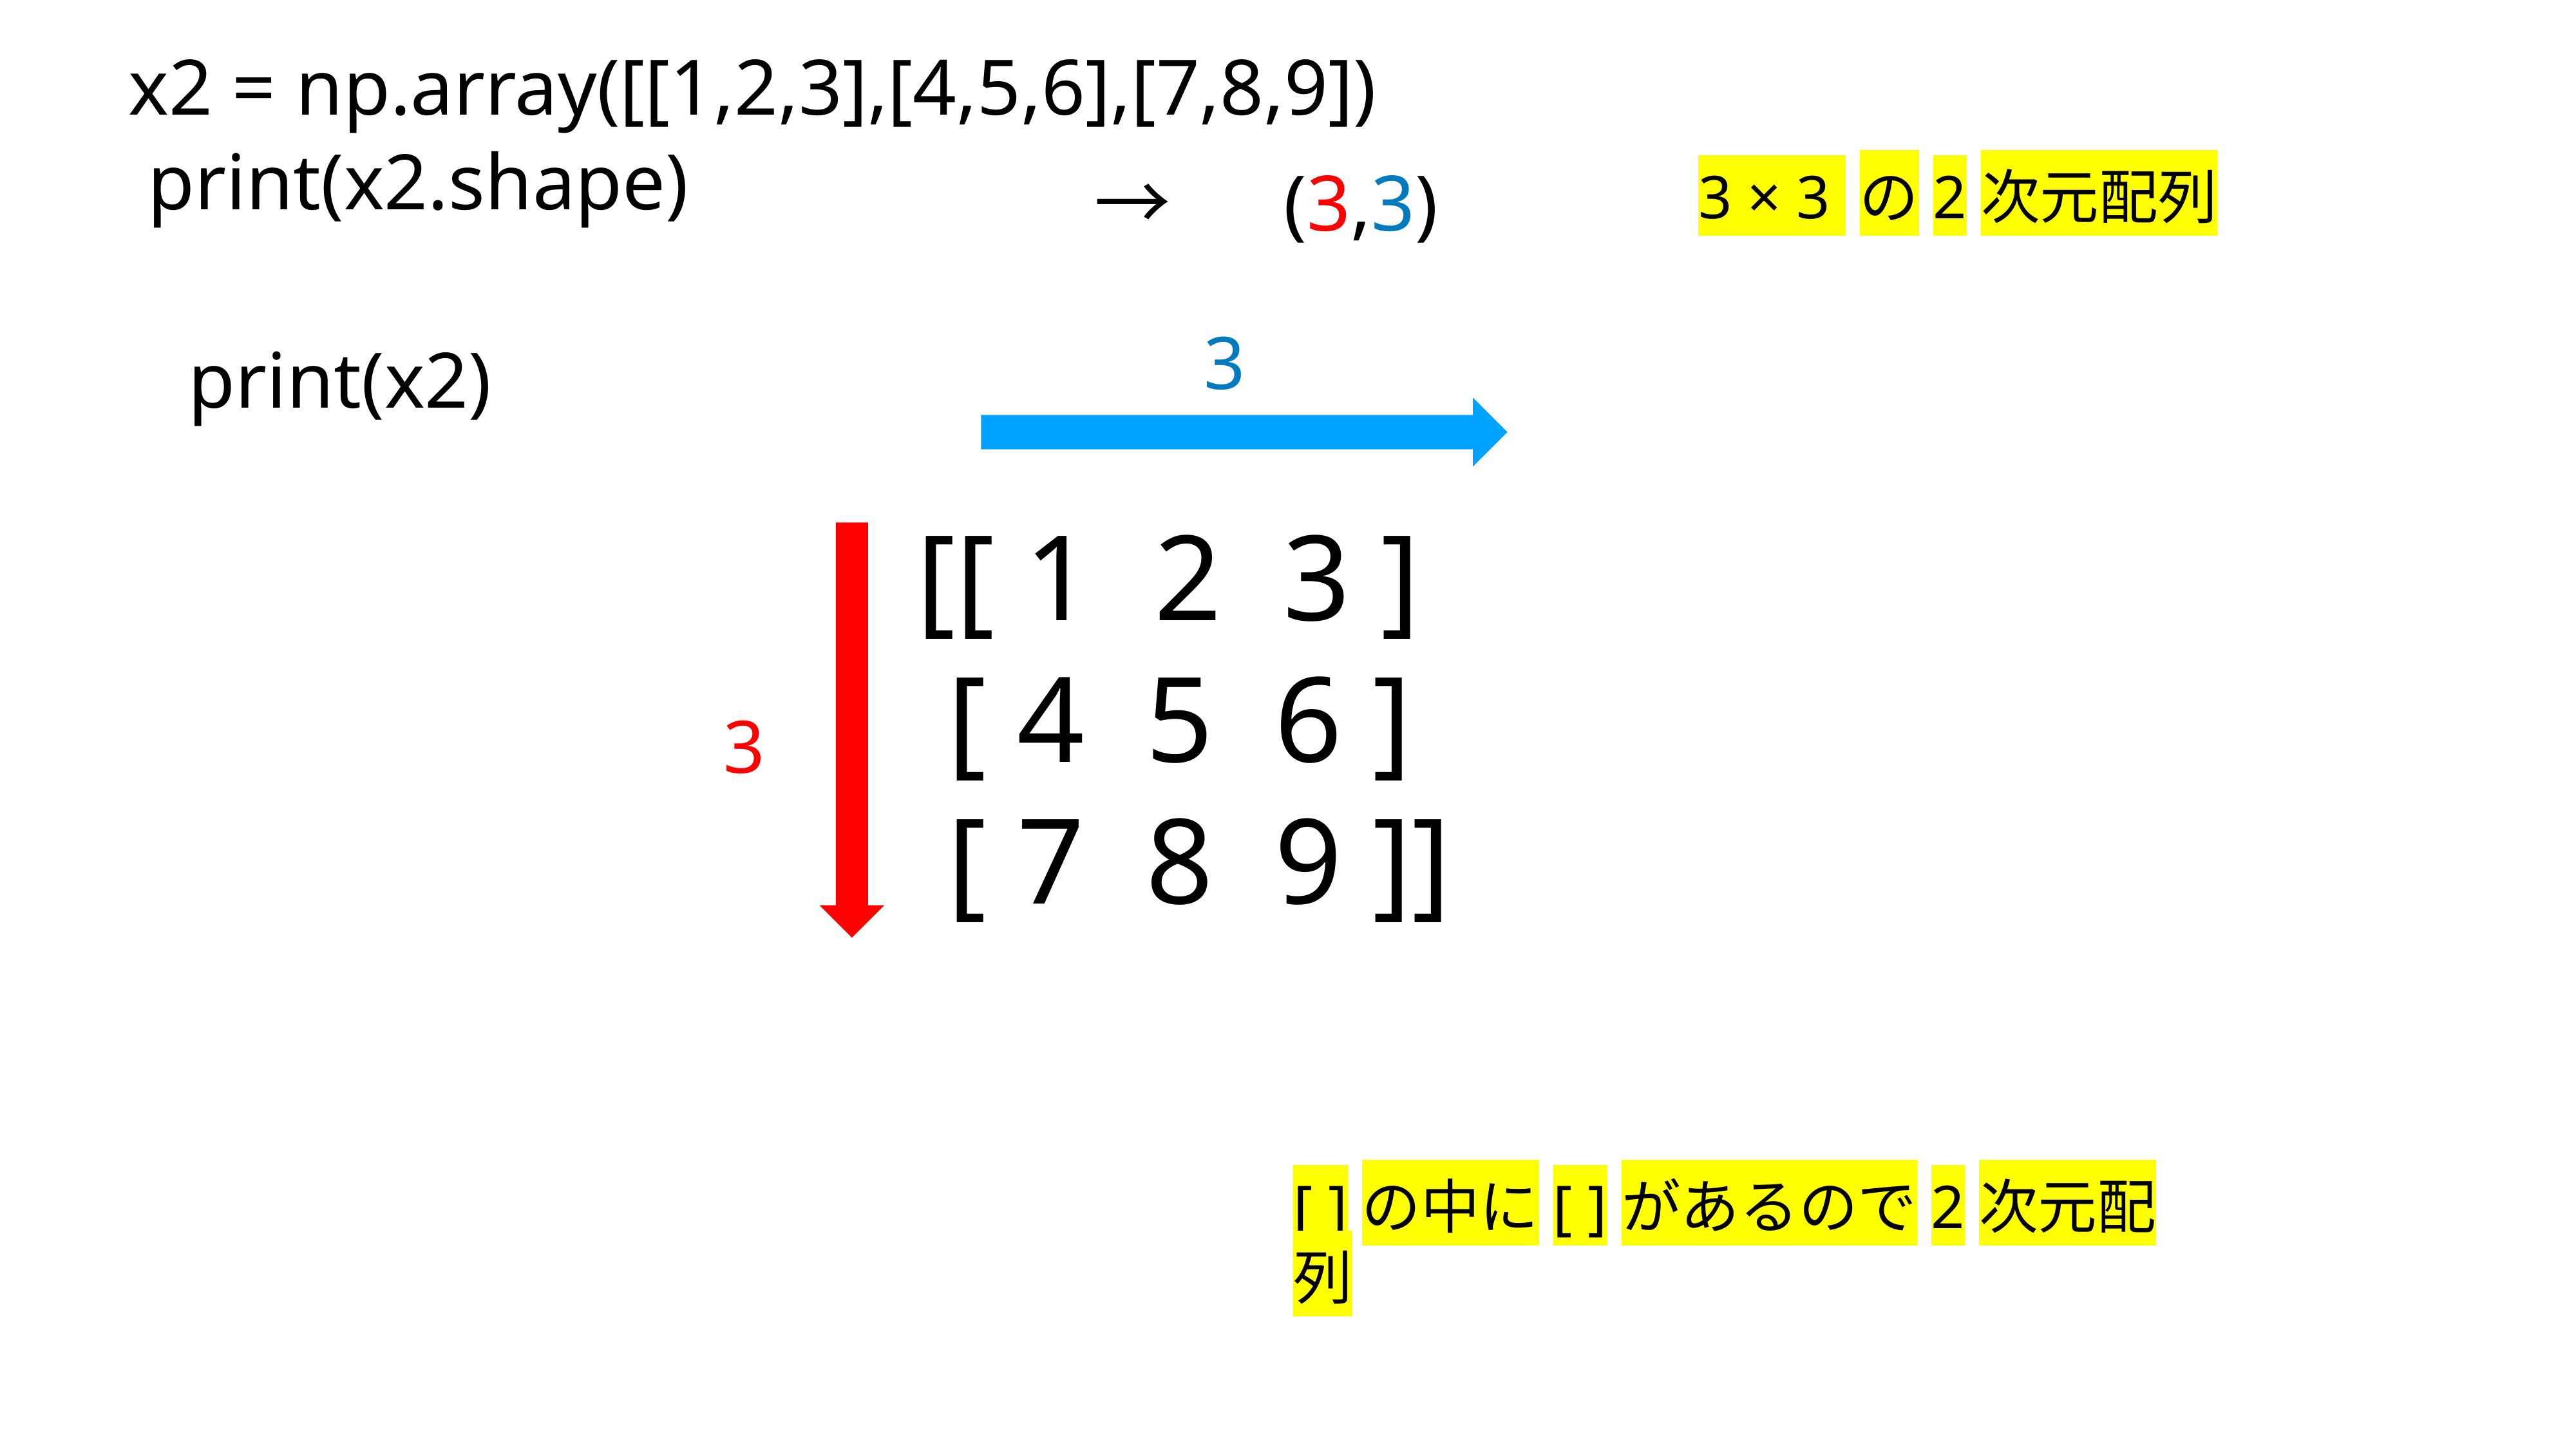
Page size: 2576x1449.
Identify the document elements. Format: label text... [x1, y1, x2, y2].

text_box print(x2.shape) [142, 128, 790, 231]
text_box x2 = np.array([[1,2,3],[4,5,6],[7,8,9]) [123, 32, 1383, 135]
text_box [ ]の中に[ ]があるので2次元配列 [1288, 1164, 2186, 1316]
text_box [[ 1 2 3 ] [ 4 5 6 ] [ 7 8 9 ]] [907, 498, 1693, 933]
text_box 3 [681, 696, 808, 793]
text_box [981, 397, 1508, 467]
text_box 3 [1162, 311, 1288, 410]
text_box 3 × 3 の2次元配列 [1692, 154, 2337, 236]
text_box → (3,3) [1084, 149, 1612, 251]
text_box [821, 523, 883, 937]
text_box print(x2) [183, 326, 883, 429]
